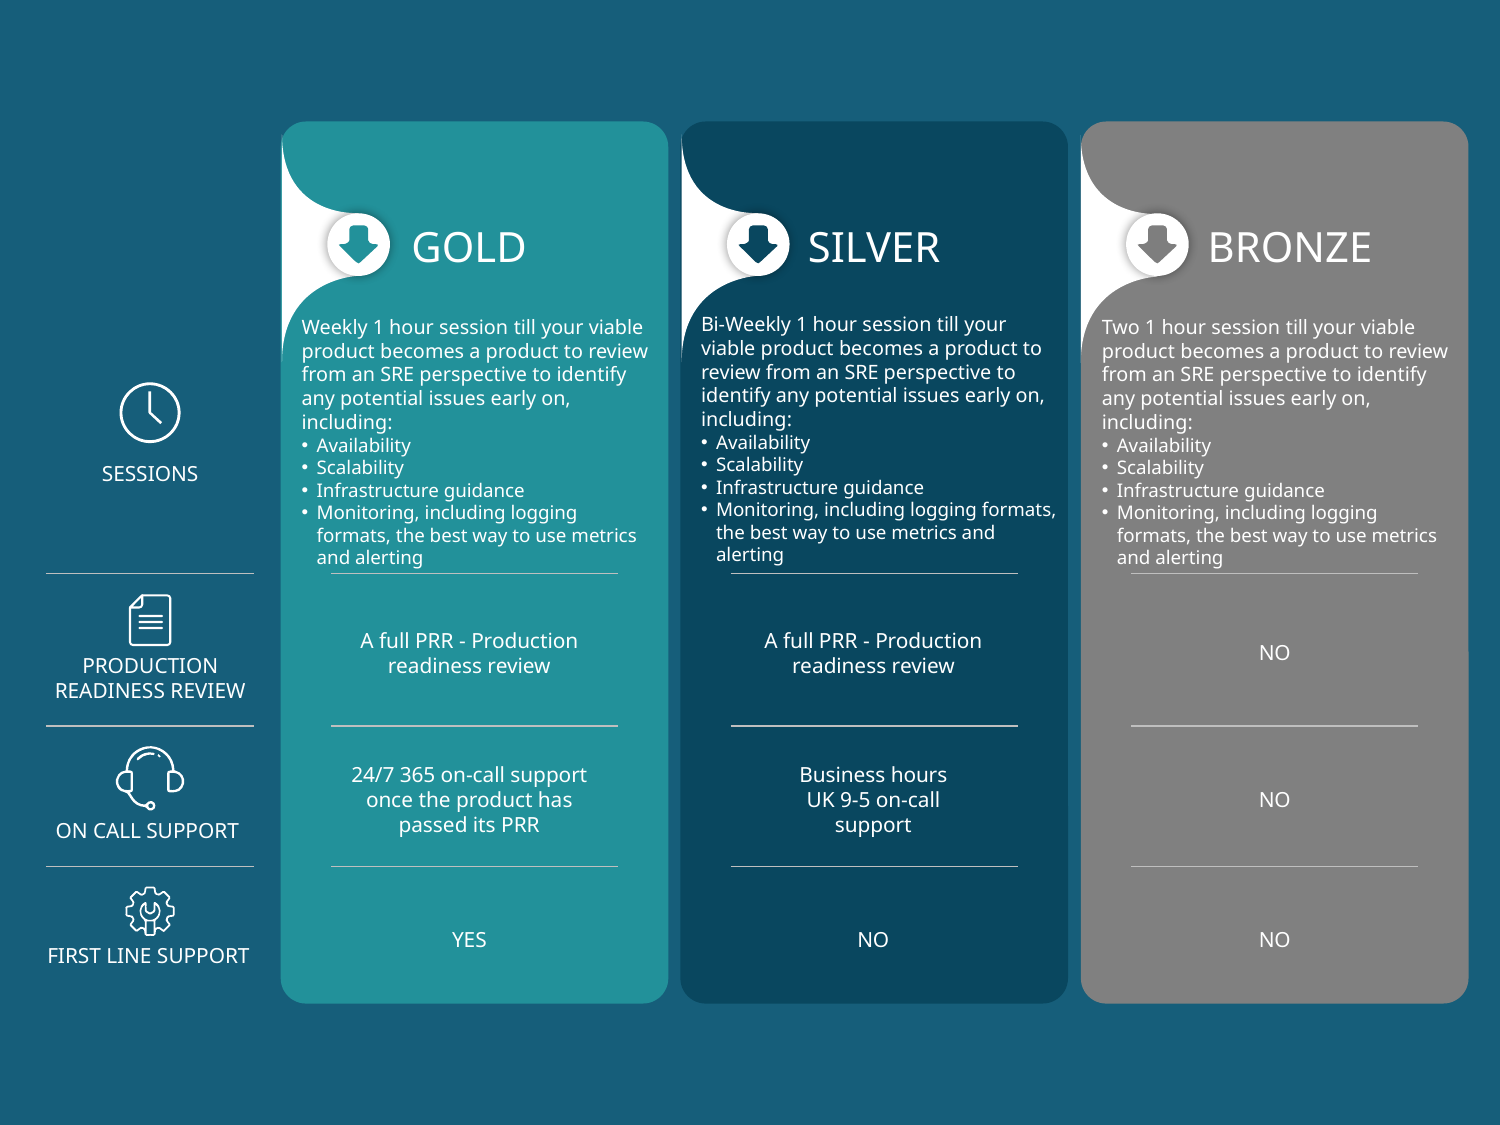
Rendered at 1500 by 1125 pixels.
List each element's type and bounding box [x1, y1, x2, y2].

text_box [31, 121, 1469, 1004]
